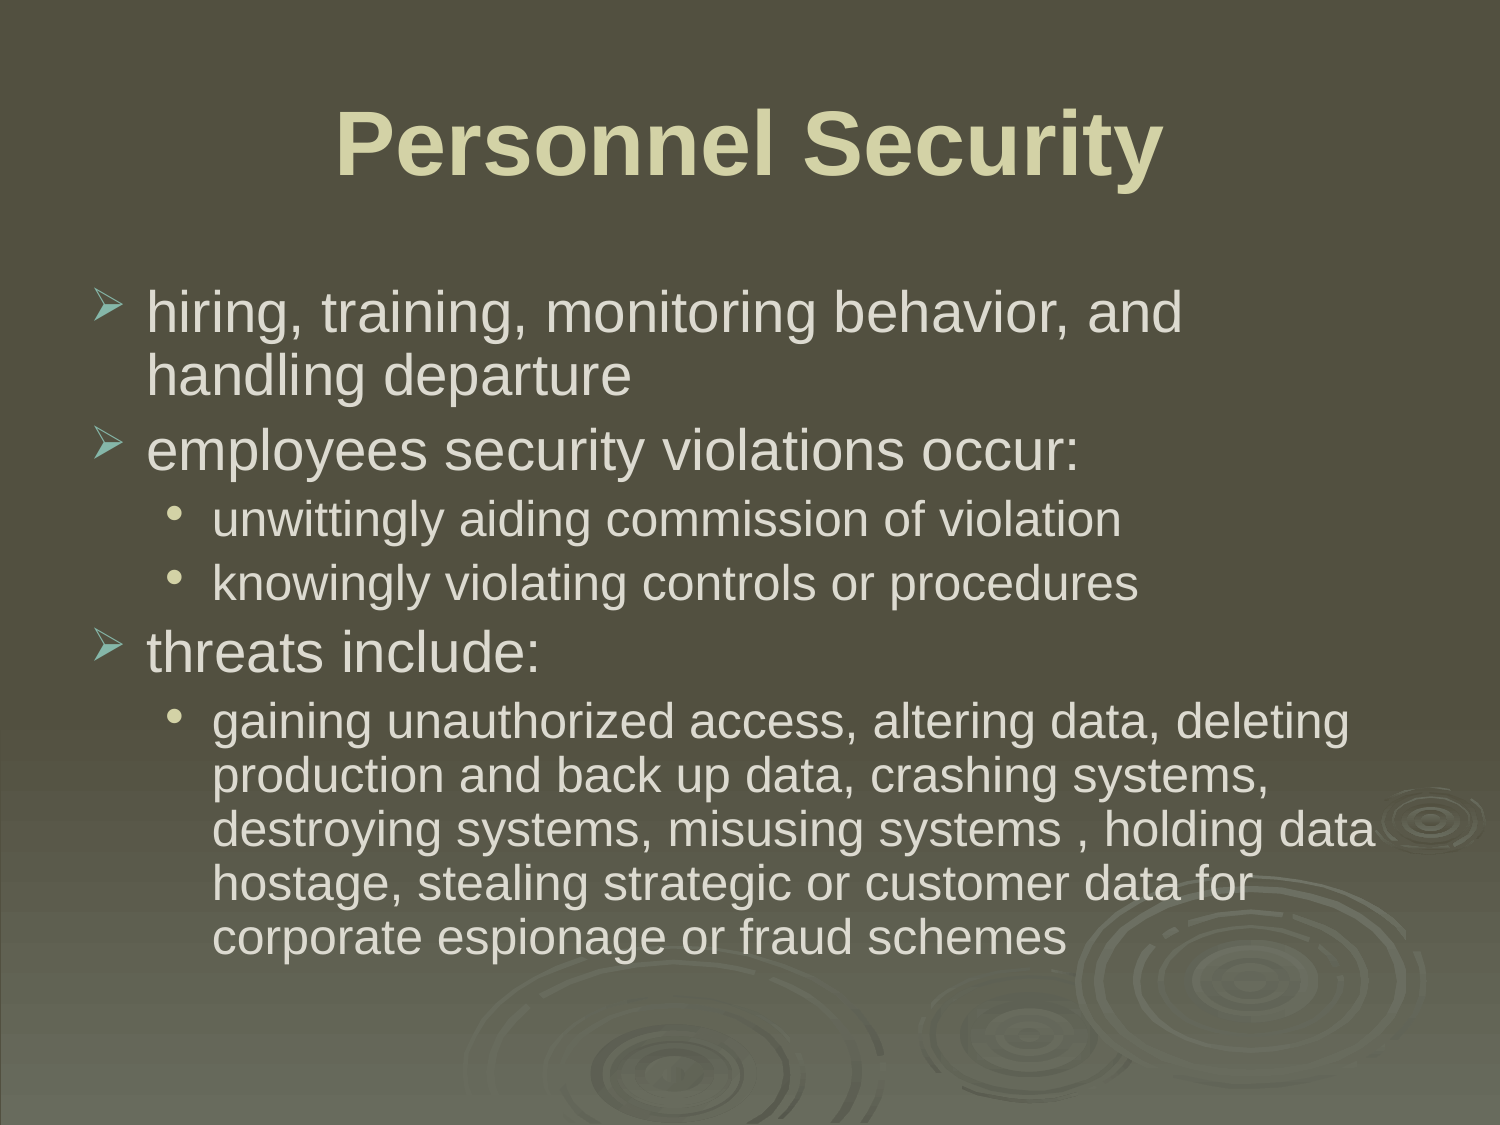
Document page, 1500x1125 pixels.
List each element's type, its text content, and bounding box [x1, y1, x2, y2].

list hiring, training, monitoring behavior, and handling departure employees security violations occur: unwittingly aiding commission of violation knowingly violating controls or procedures threats include: gaining unauthorized access, altering data, deleting production and back up data, crashing systems, destroying systems, misusing systems , holding data hostage, stealing strategic or customer data for corporate espionage or fraud schemes [74, 274, 1426, 1038]
title Personnel Security [74, 45, 1426, 233]
